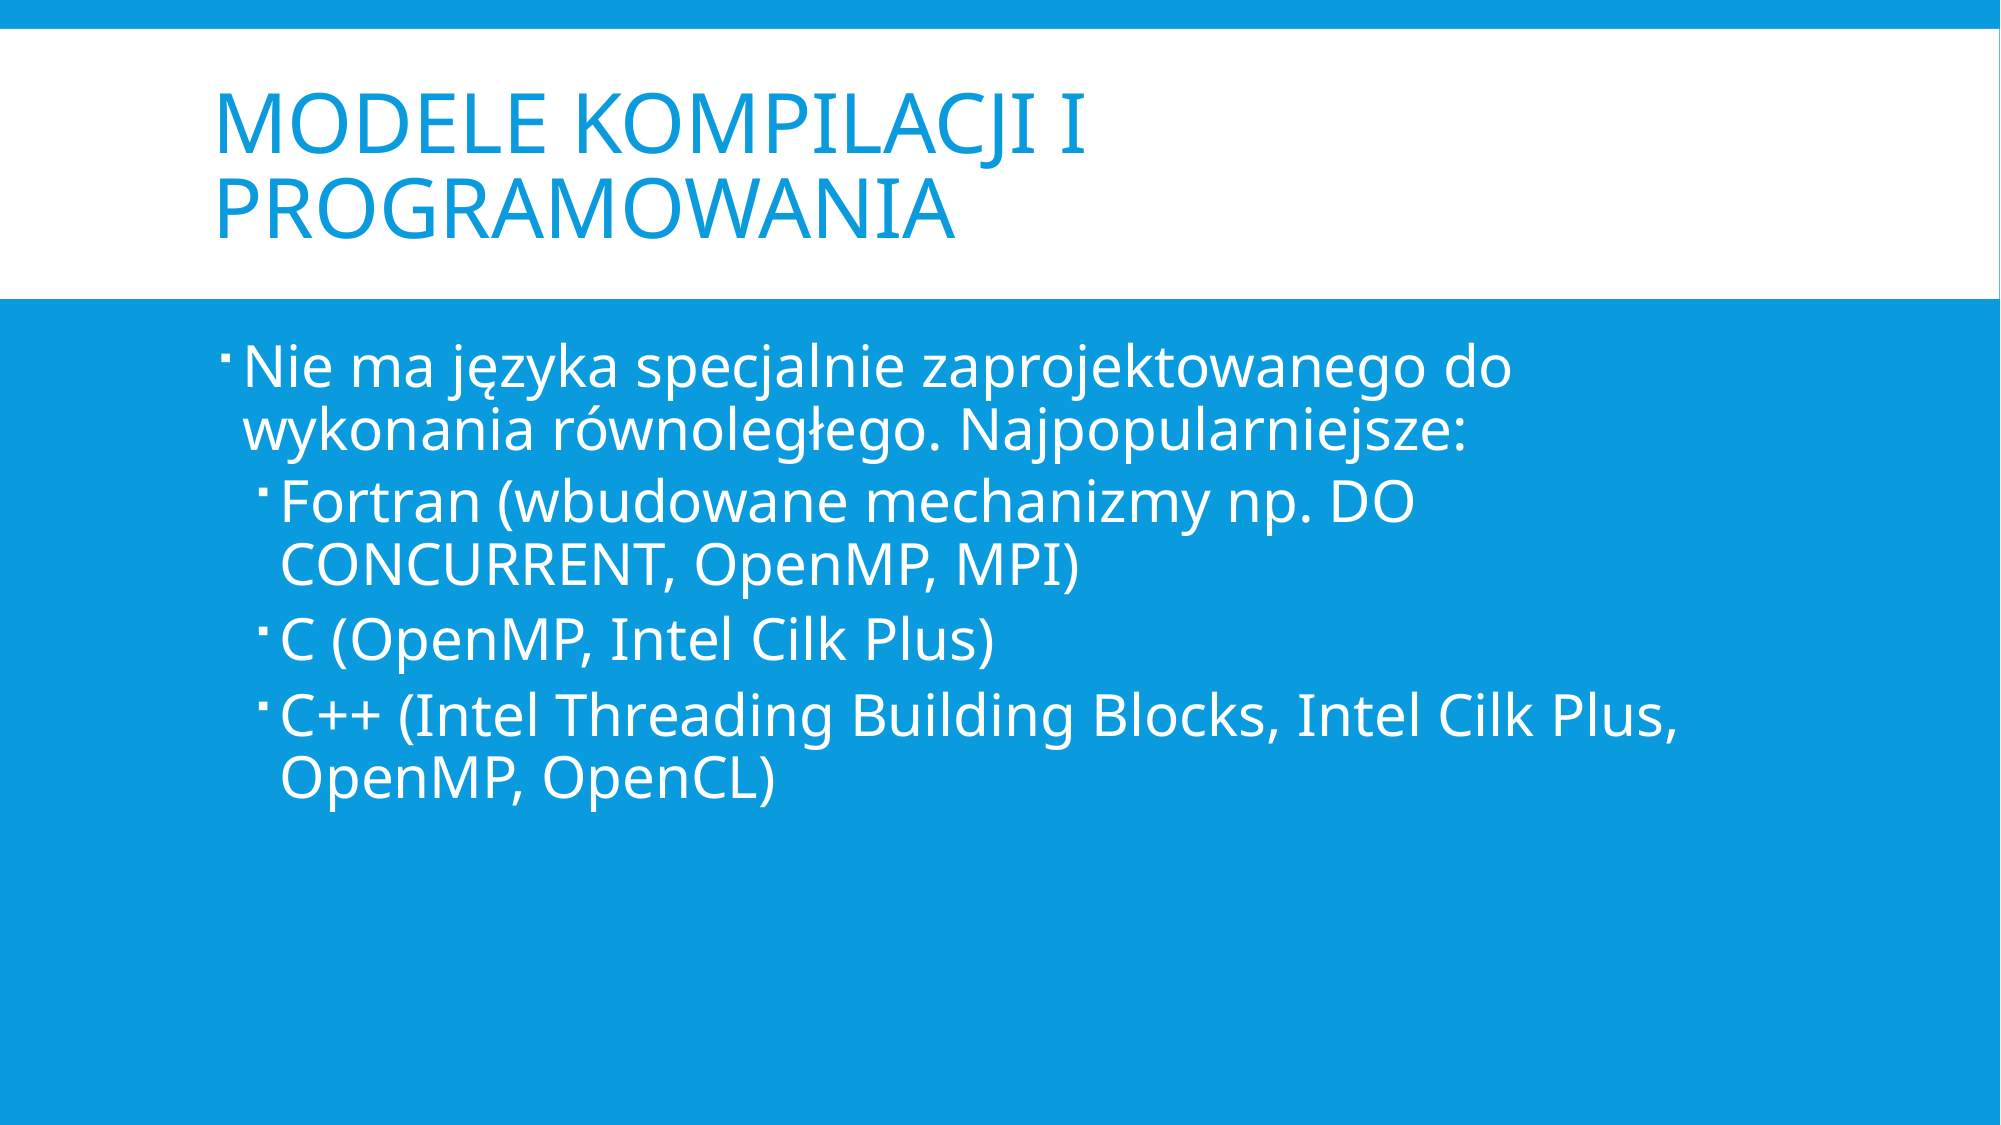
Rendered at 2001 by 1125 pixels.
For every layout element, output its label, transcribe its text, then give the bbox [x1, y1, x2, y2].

list Nie ma języka specjalnie zaprojektowanego do wykonania równoległego. Najpopularniejsze: Fortran (wbudowane mechanizmy np. DO CONCURRENT, OpenMP, MPI) C (OpenMP, Intel Cilk Plus) C++ (Intel Threading Building Blocks, Intel Cilk Plus, OpenMP, OpenCL) [197, 329, 1803, 1020]
title Modele kompilacji i programowania [197, 46, 1803, 295]
